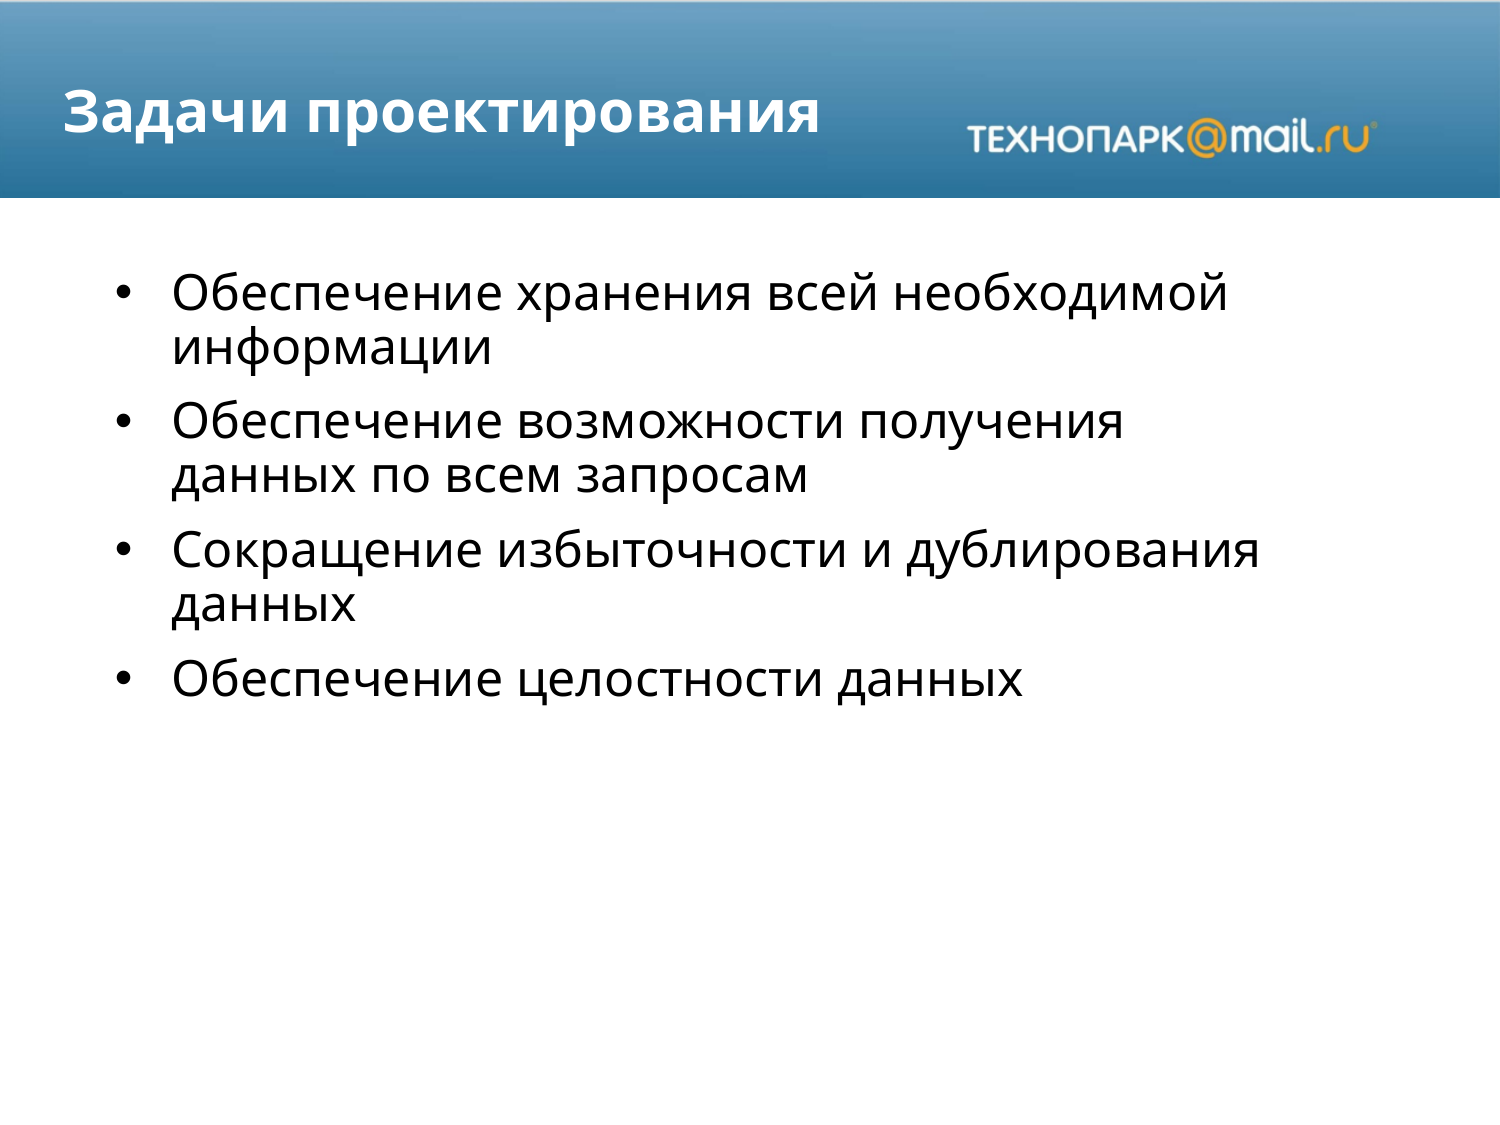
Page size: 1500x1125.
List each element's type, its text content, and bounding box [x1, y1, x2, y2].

picture [0, 0, 1500, 198]
title Задачи проектирования [47, 42, 1281, 185]
list Обеспечение хранения всей необходимой информации Обеспечение возможности получения данных по всем запросам Сокращение избыточности и дублирования данных Обеспечение целостности данных [100, 259, 1336, 1015]
